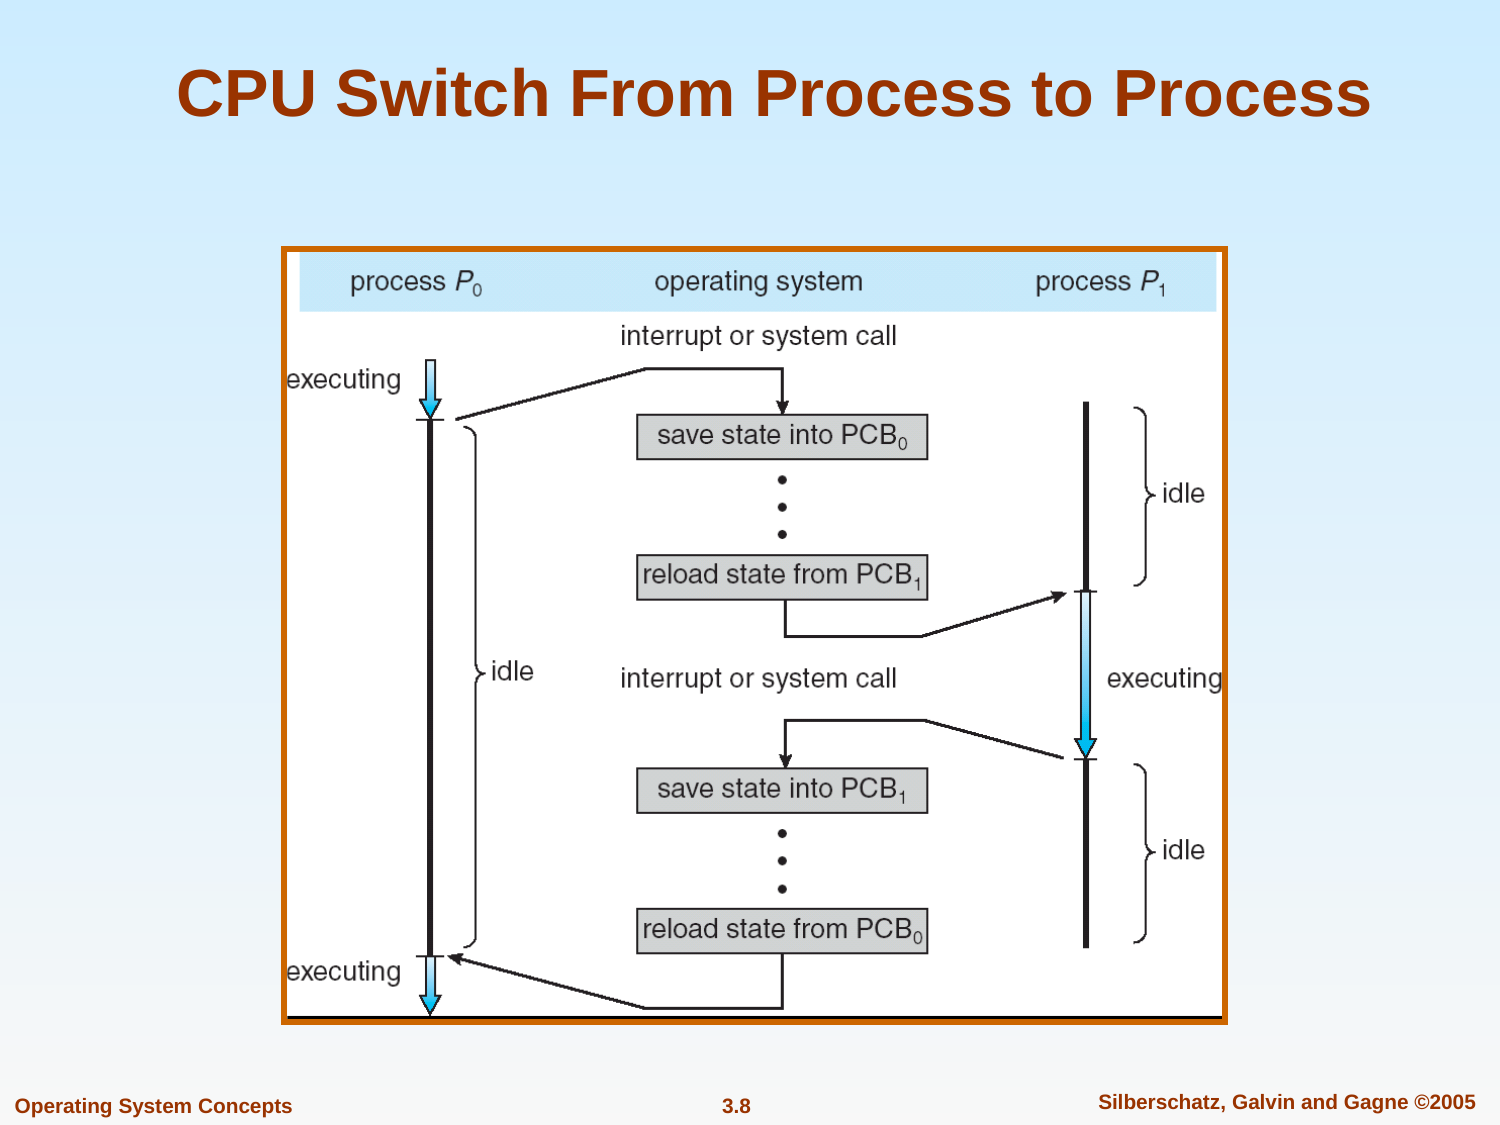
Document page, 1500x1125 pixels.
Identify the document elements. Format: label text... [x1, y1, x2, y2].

picture [287, 252, 1223, 1019]
text_box CPU Switch From Process to Process [112, 37, 1438, 138]
